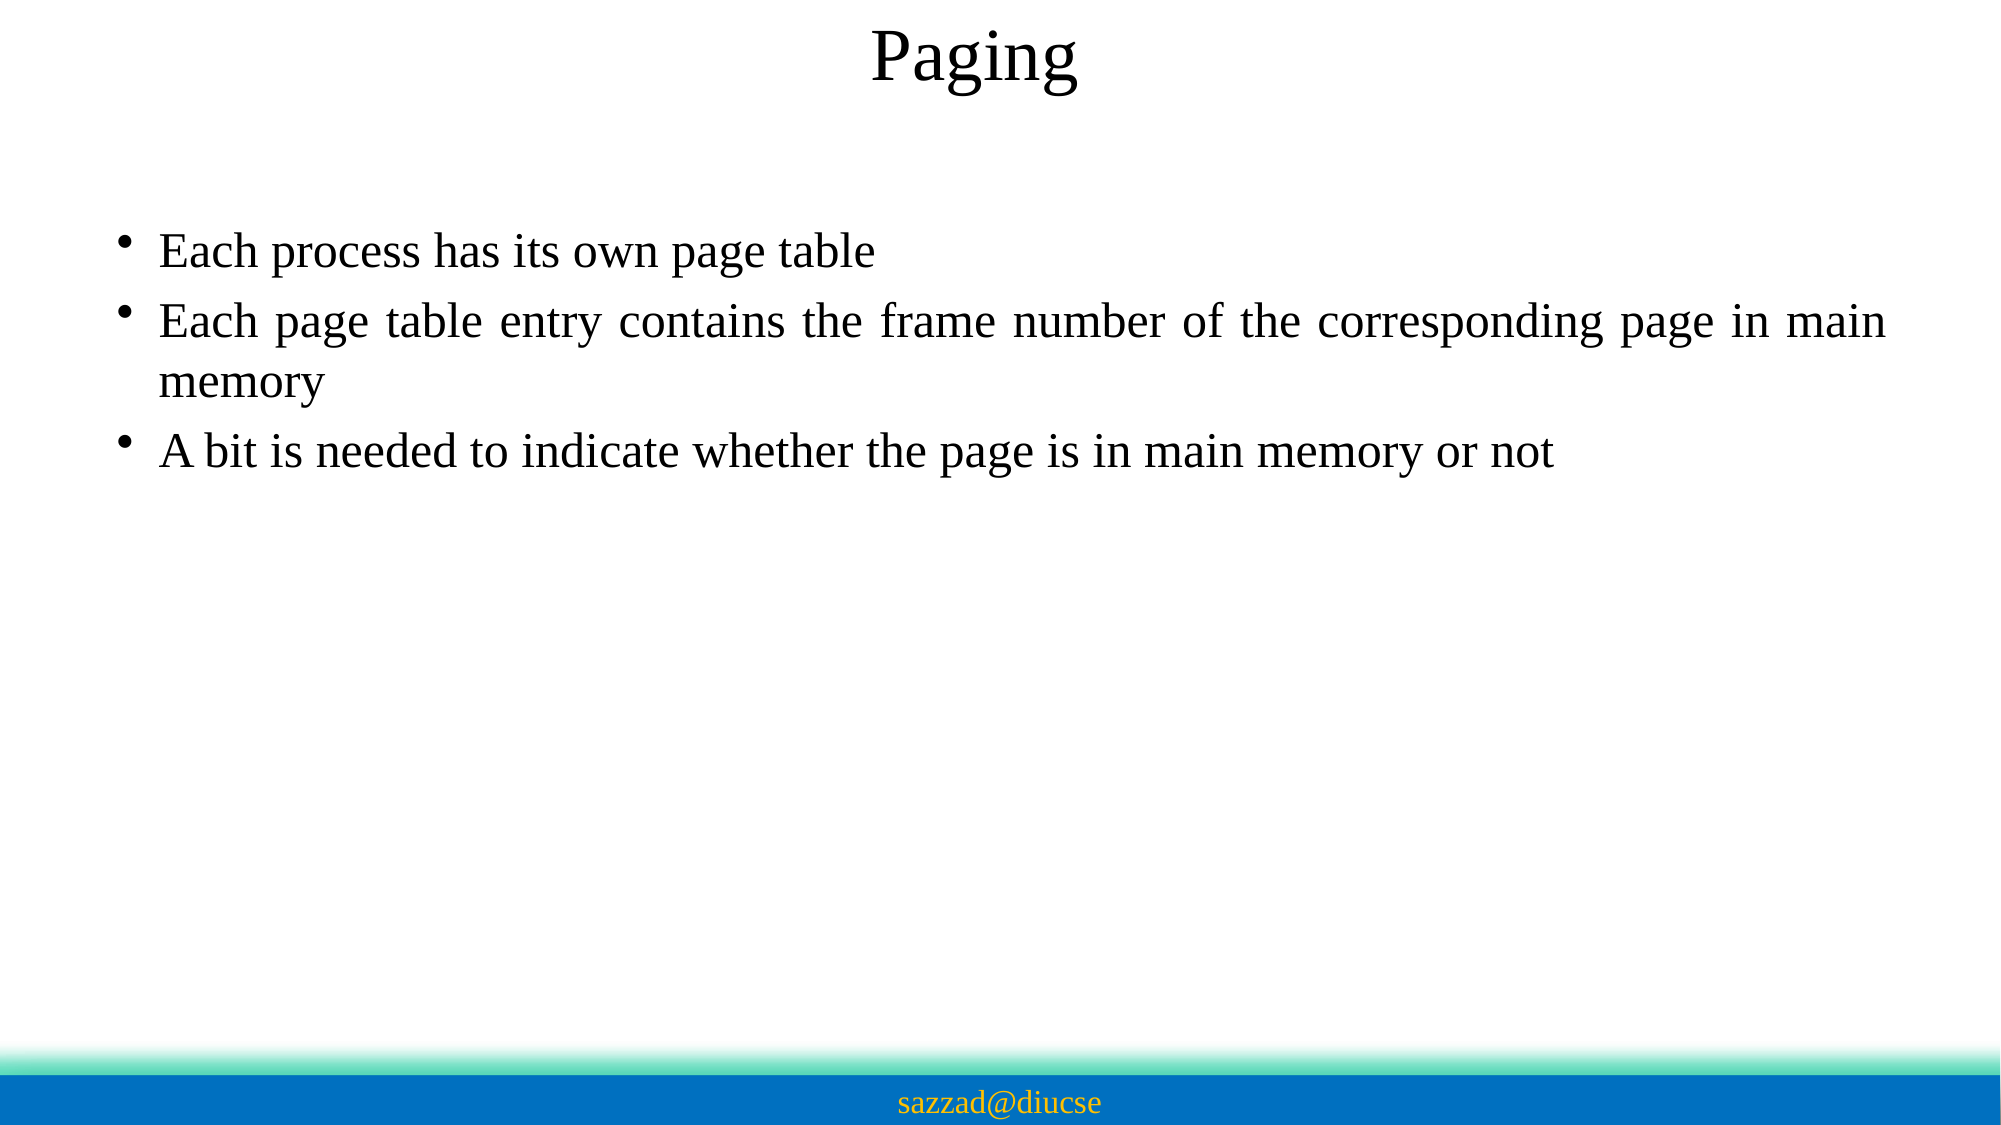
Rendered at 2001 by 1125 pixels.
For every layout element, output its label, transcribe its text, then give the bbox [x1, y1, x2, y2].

title Paging [312, 0, 1638, 100]
list Each process has its own page table Each page table entry contains the frame number of the corresponding page in main memory A bit is needed to indicate whether the page is in main memory or not [101, 210, 1904, 997]
